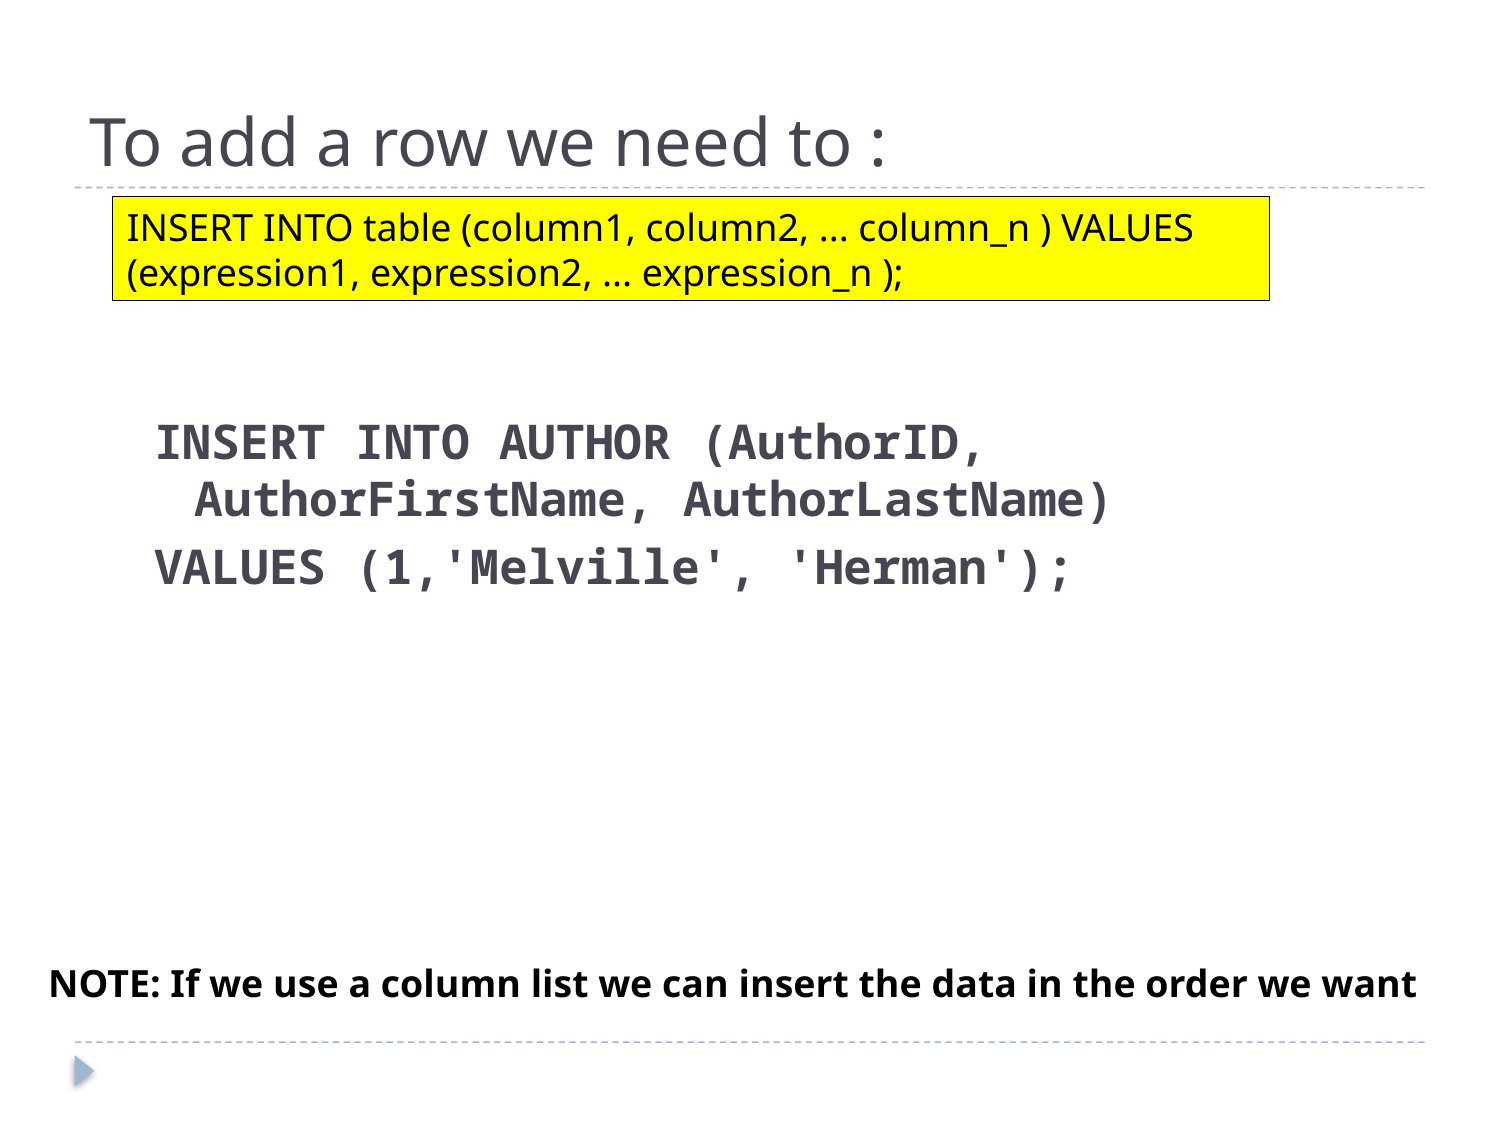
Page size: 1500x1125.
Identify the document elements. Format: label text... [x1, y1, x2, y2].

list INSERT INTO AUTHOR (AuthorID, AuthorFirstName, AuthorLastName) VALUES (1,'Melville', 'Herman'); [75, 200, 1425, 952]
text_box NOTE: If we use a column list we can insert the data in the order we want [33, 952, 1475, 1012]
text_box INSERT INTO table (column1, column2, ... column_n ) VALUES (expression1, expression2, ... expression_n ); [112, 196, 1270, 301]
title To add a row we need to : [75, 24, 1425, 188]
